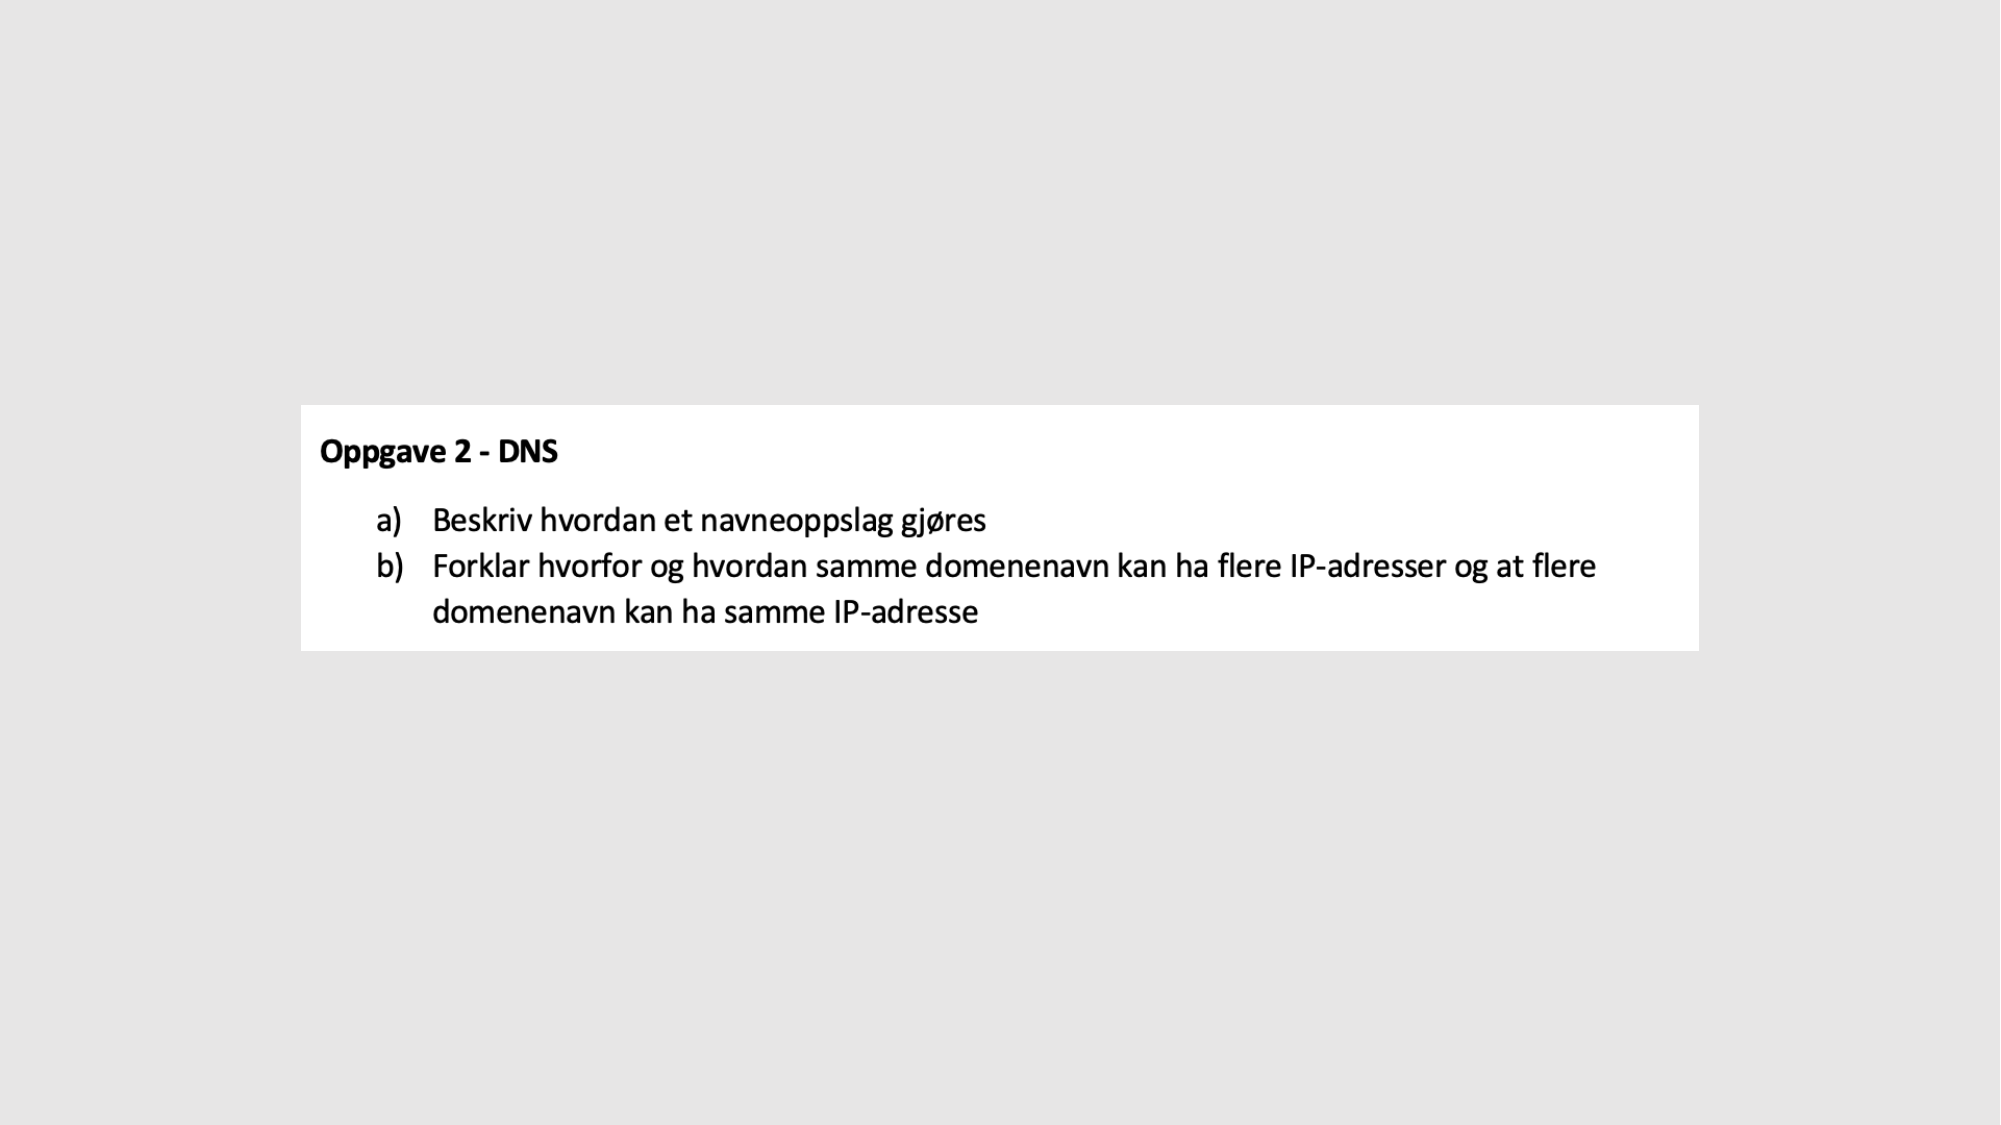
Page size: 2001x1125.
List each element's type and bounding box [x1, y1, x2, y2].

picture [301, 405, 1699, 651]
